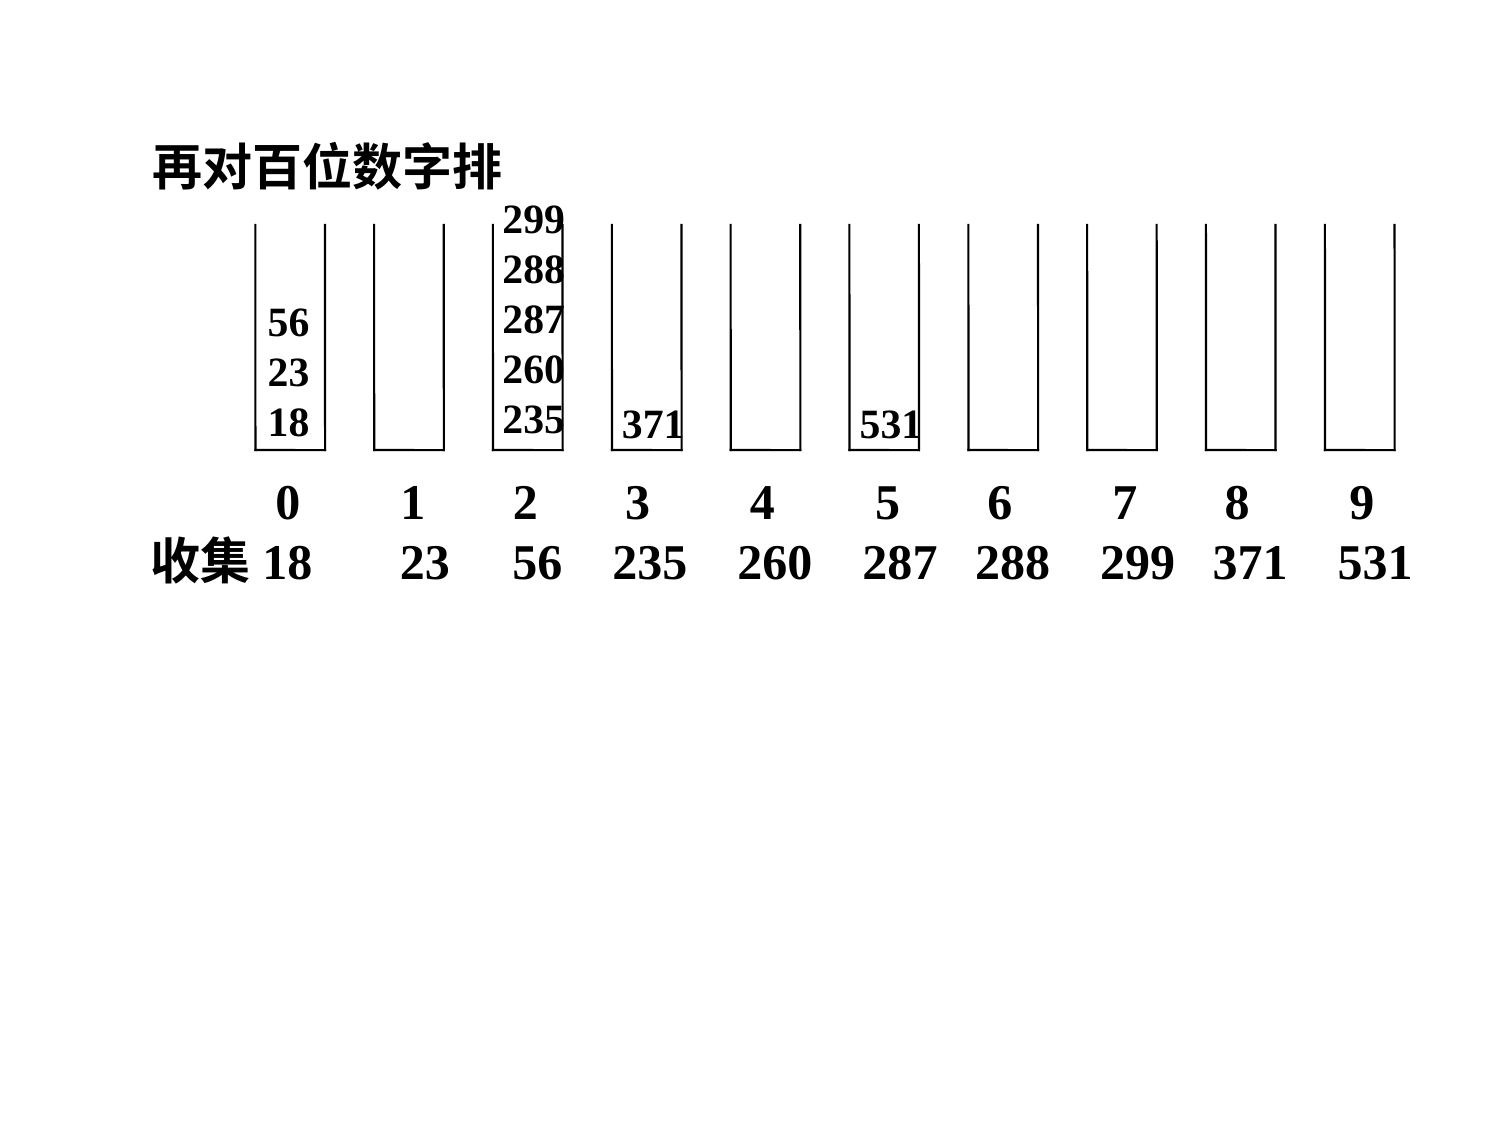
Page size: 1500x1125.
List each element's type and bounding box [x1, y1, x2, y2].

text_box [134, 128, 1441, 599]
